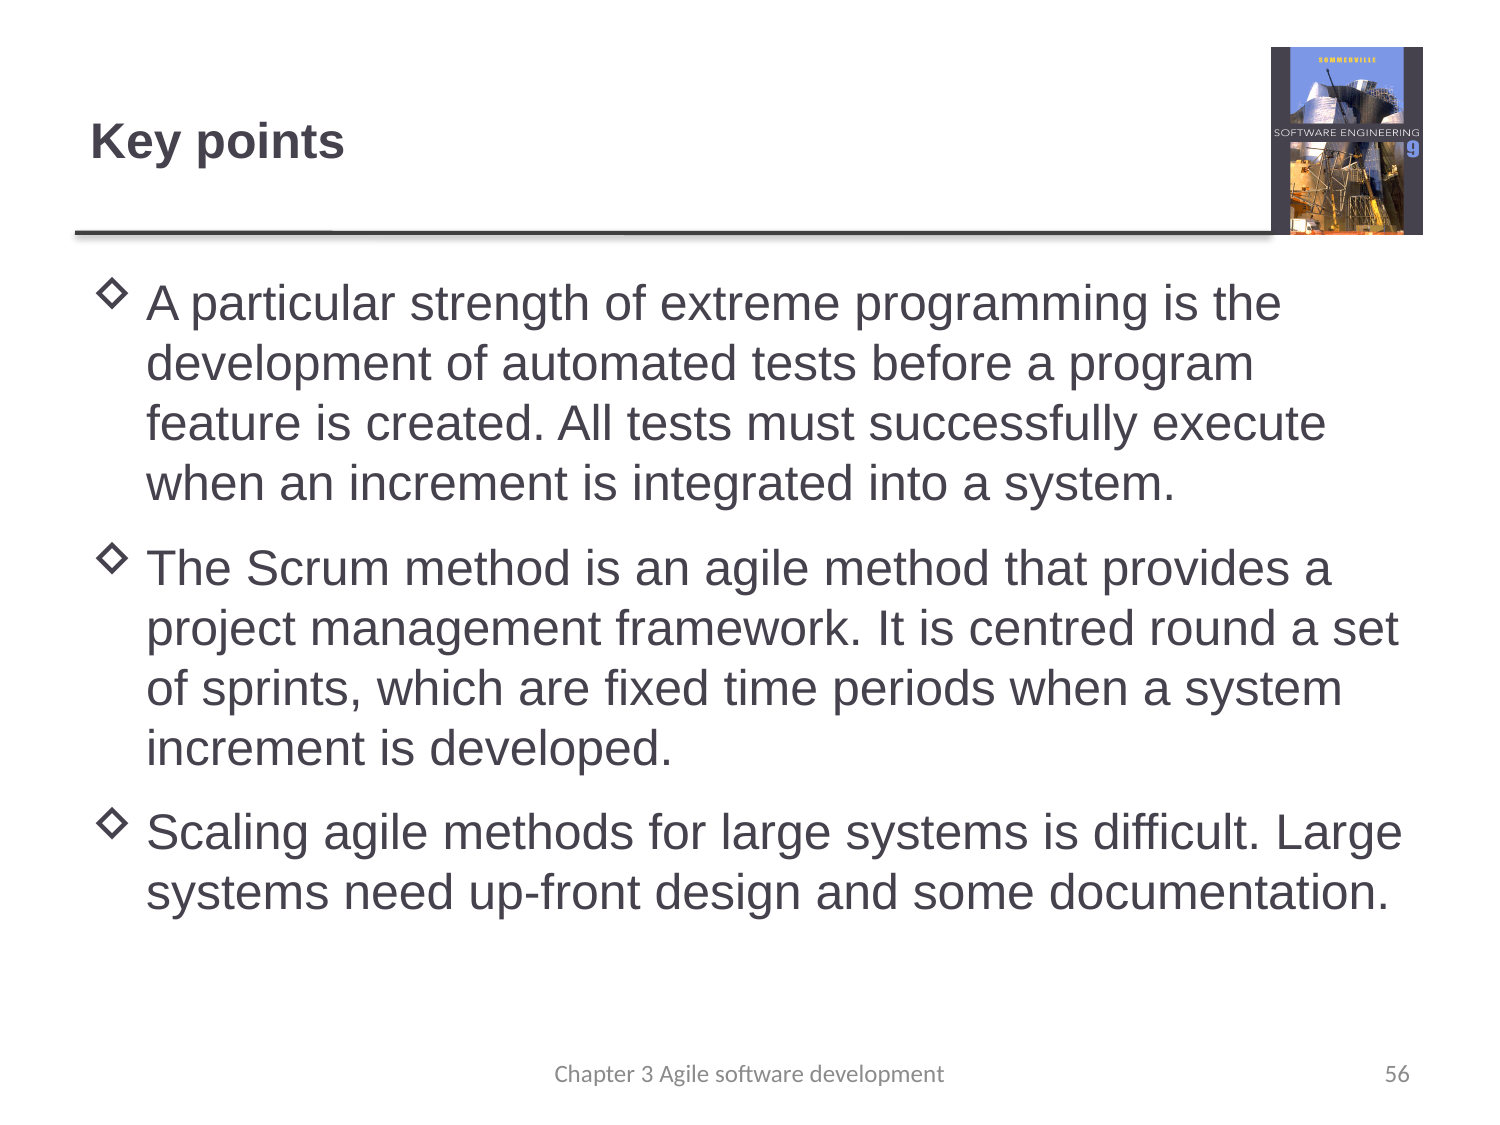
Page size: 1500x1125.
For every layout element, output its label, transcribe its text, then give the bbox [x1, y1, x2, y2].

picture [1272, 47, 1423, 235]
list A particular strength of extreme programming is the development of automated tests before a program feature is created. All tests must successfully execute when an increment is integrated into a system. The Scrum method is an agile method that provides a project management framework. It is centred round a set of sprints, which are fixed time periods when a system increment is developed. Scaling agile methods for large systems is difficult. Large systems need up-front design and some documentation. [75, 262, 1425, 1005]
slide_number 56 [1074, 1042, 1425, 1103]
title Key points [74, 44, 1272, 233]
footer Chapter 3 Agile software development [512, 1042, 988, 1103]
